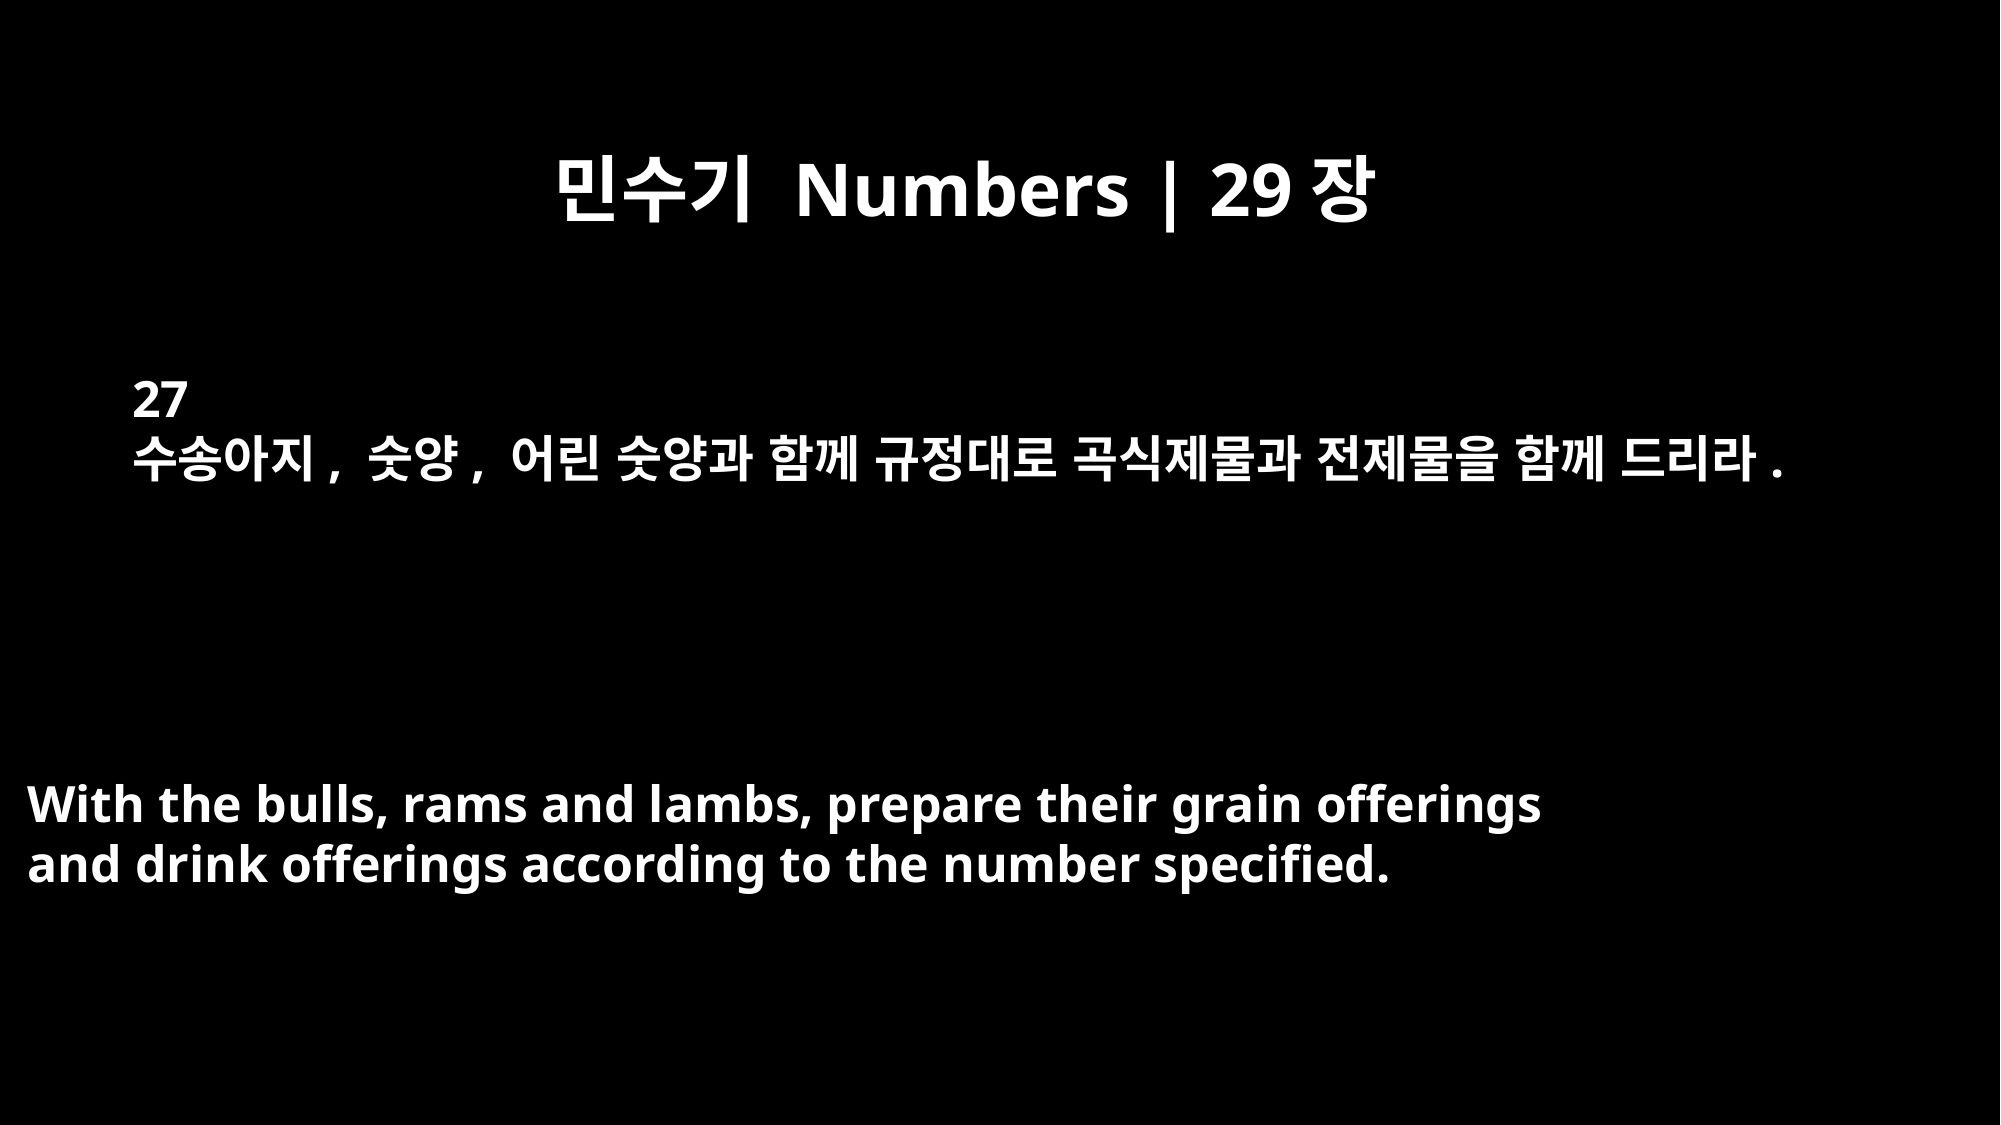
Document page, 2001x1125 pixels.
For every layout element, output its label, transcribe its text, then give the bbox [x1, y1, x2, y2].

text_box With the bulls, rams and lambs, prepare their grain offerings and drink offerings according to the number specified. [12, 764, 1558, 900]
text_box 민수기 Numbers | 29장 [538, 136, 1393, 239]
text_box 27 수송아지, 숫양, 어린 숫양과 함께 규정대로 곡식제물과 전제물을 함께 드리라. [117, 359, 1800, 495]
